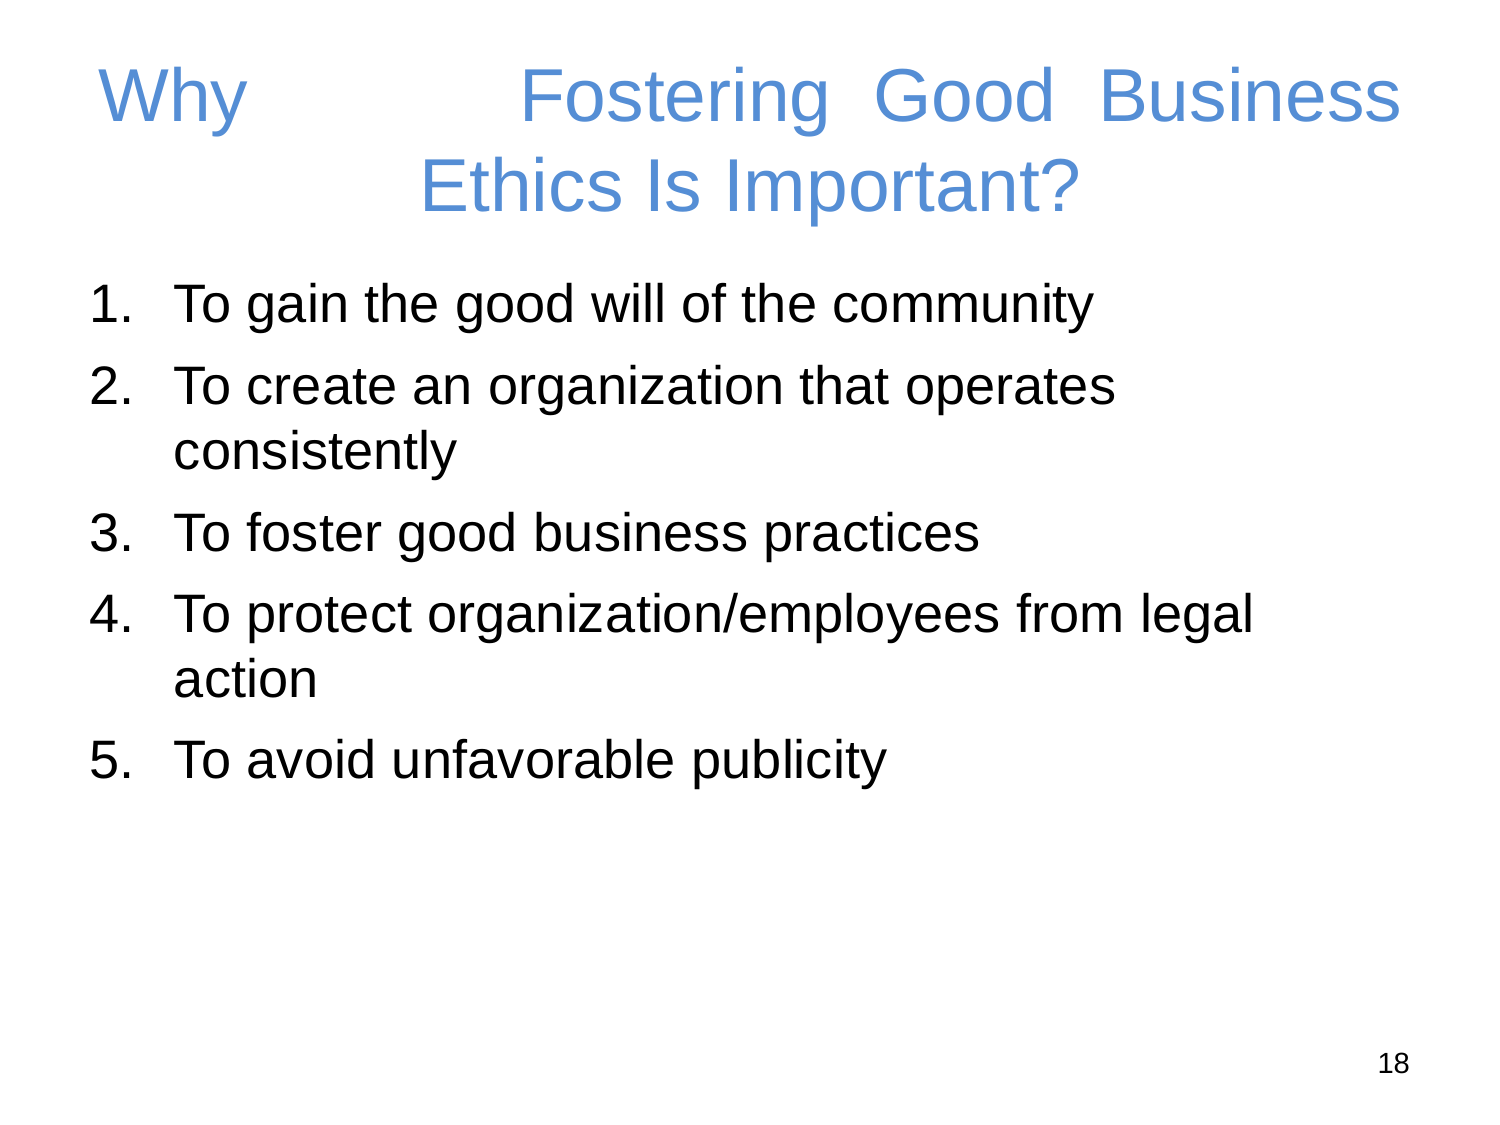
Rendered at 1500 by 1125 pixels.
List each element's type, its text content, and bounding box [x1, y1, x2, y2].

text_box Why Fostering Good Business Ethics Is Important? [87, 46, 1415, 227]
text_box To gain the good will of the community To create an organization that operates consistently To foster good business practices To protect organization/employees from legal action To avoid unfavorable publicity [87, 268, 1394, 800]
slide_number 18 [1373, 1044, 1415, 1082]
